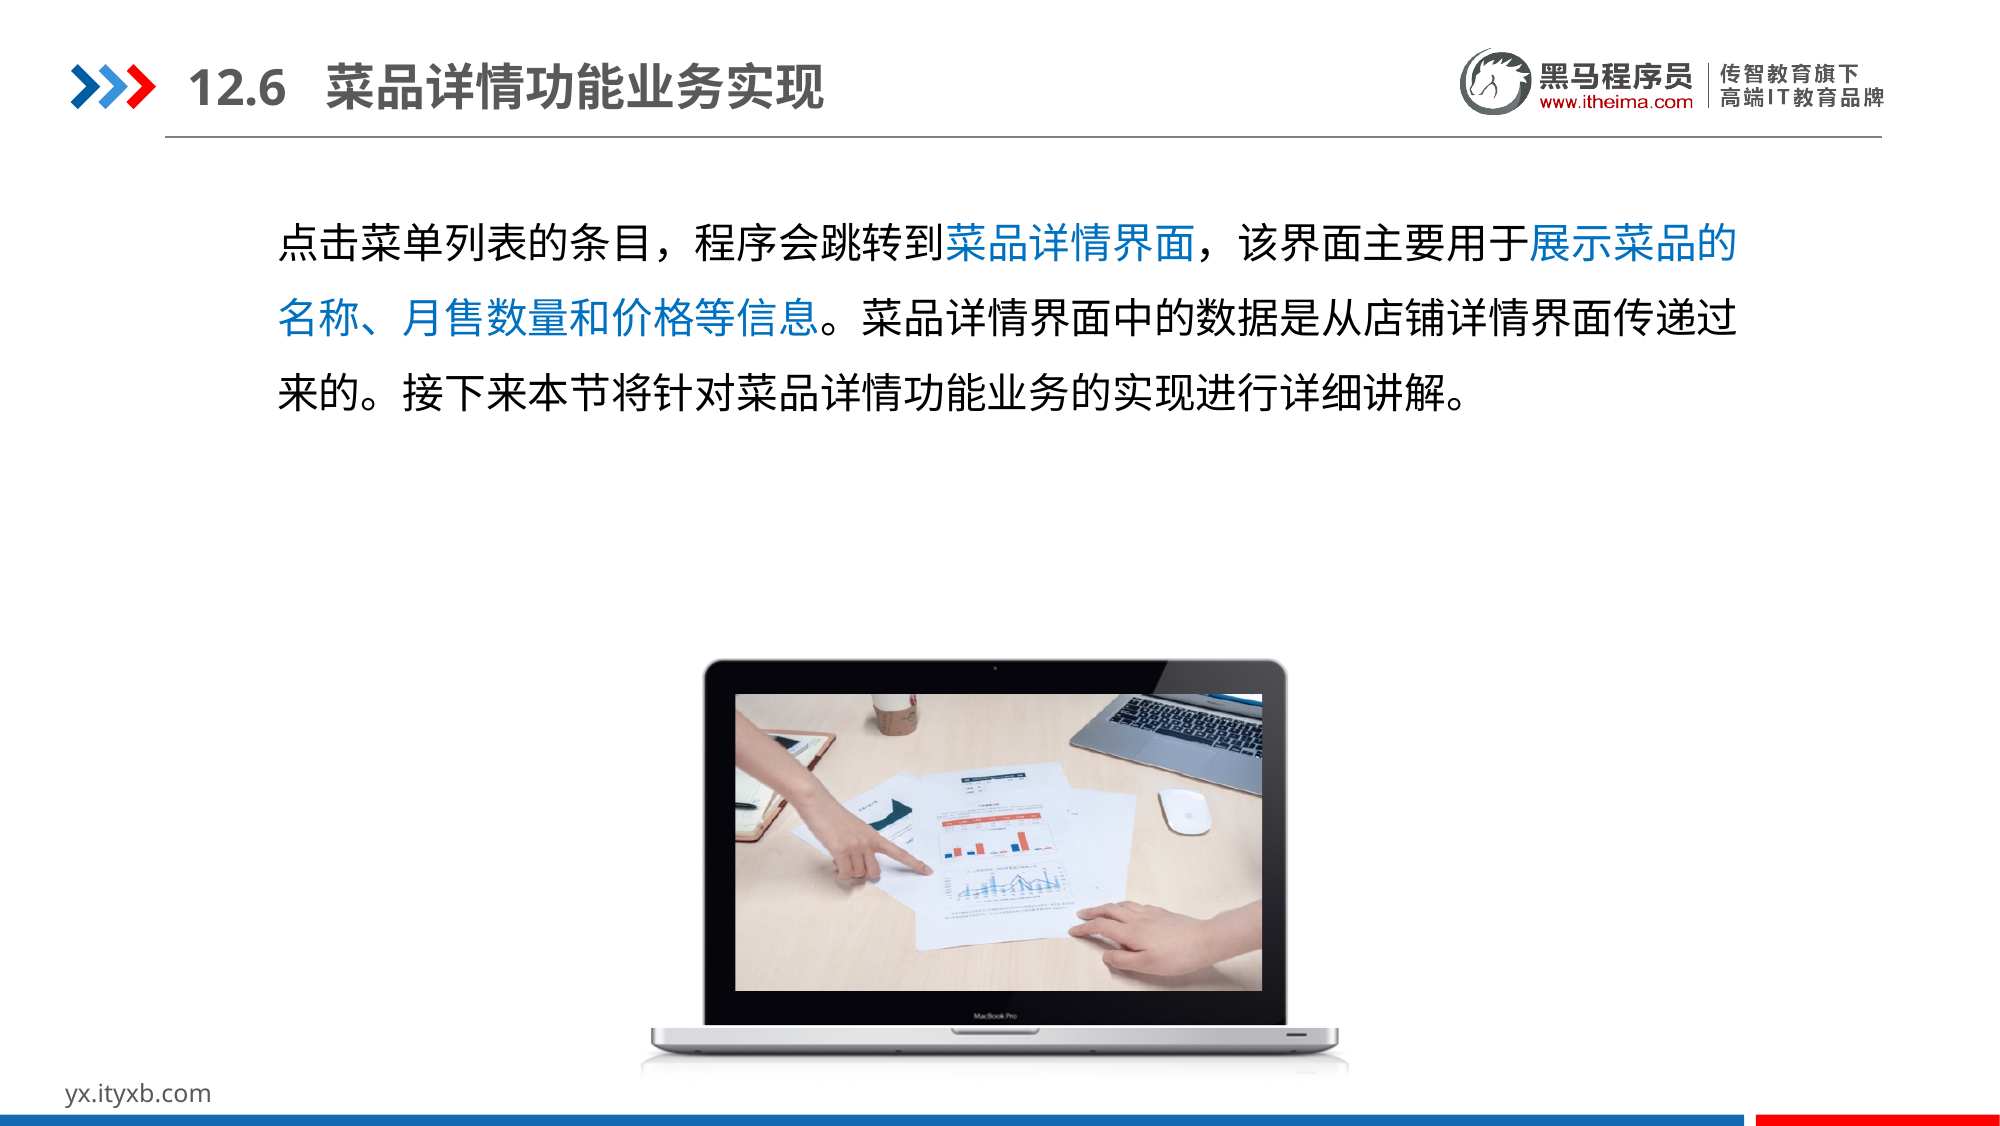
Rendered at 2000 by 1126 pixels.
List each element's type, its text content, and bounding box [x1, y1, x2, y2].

text_box 点击菜单列表的条目，程序会跳转到菜品详情界面，该界面主要用于展示菜品的名称、月售数量和价格等信息。菜品详情界面中的数据是从店铺详情界面传递过来的。接下来本节将针对菜品详情功能业务的实现进行详细讲解。 [187, 184, 1793, 490]
picture [621, 632, 1369, 1083]
text_box 12.6 菜品详情功能业务实现 [187, 43, 827, 127]
picture [1460, 48, 1887, 115]
